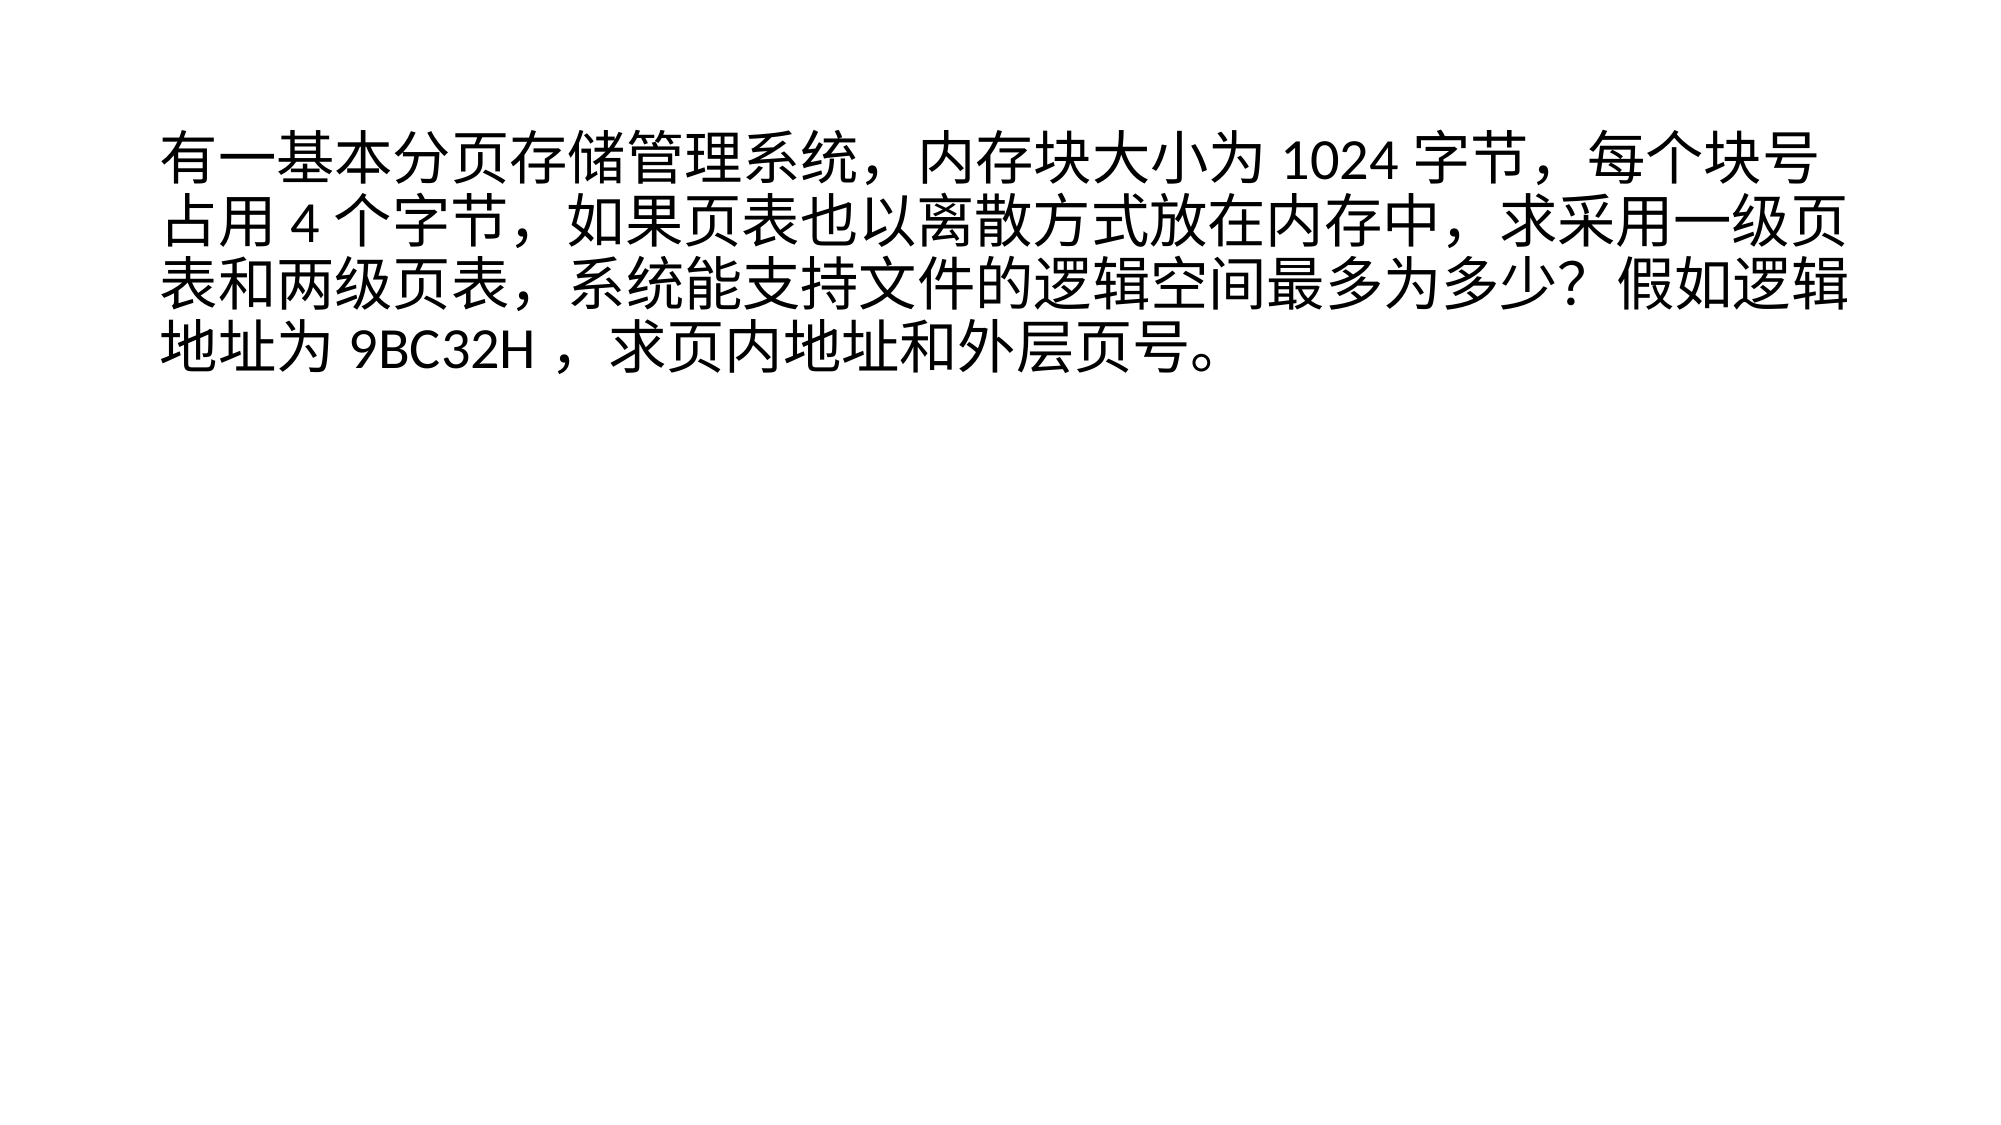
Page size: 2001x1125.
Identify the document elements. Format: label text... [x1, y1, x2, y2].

list 有一基本分页存储管理系统，内存块大小为1024字节，每个块号占用4个字节，如果页表也以离散方式放在内存中，求采用一级页表和两级页表，系统能支持文件的逻辑空间最多为多少？假如逻辑地址为9BC32H，求页内地址和外层页号。 [144, 121, 1870, 836]
